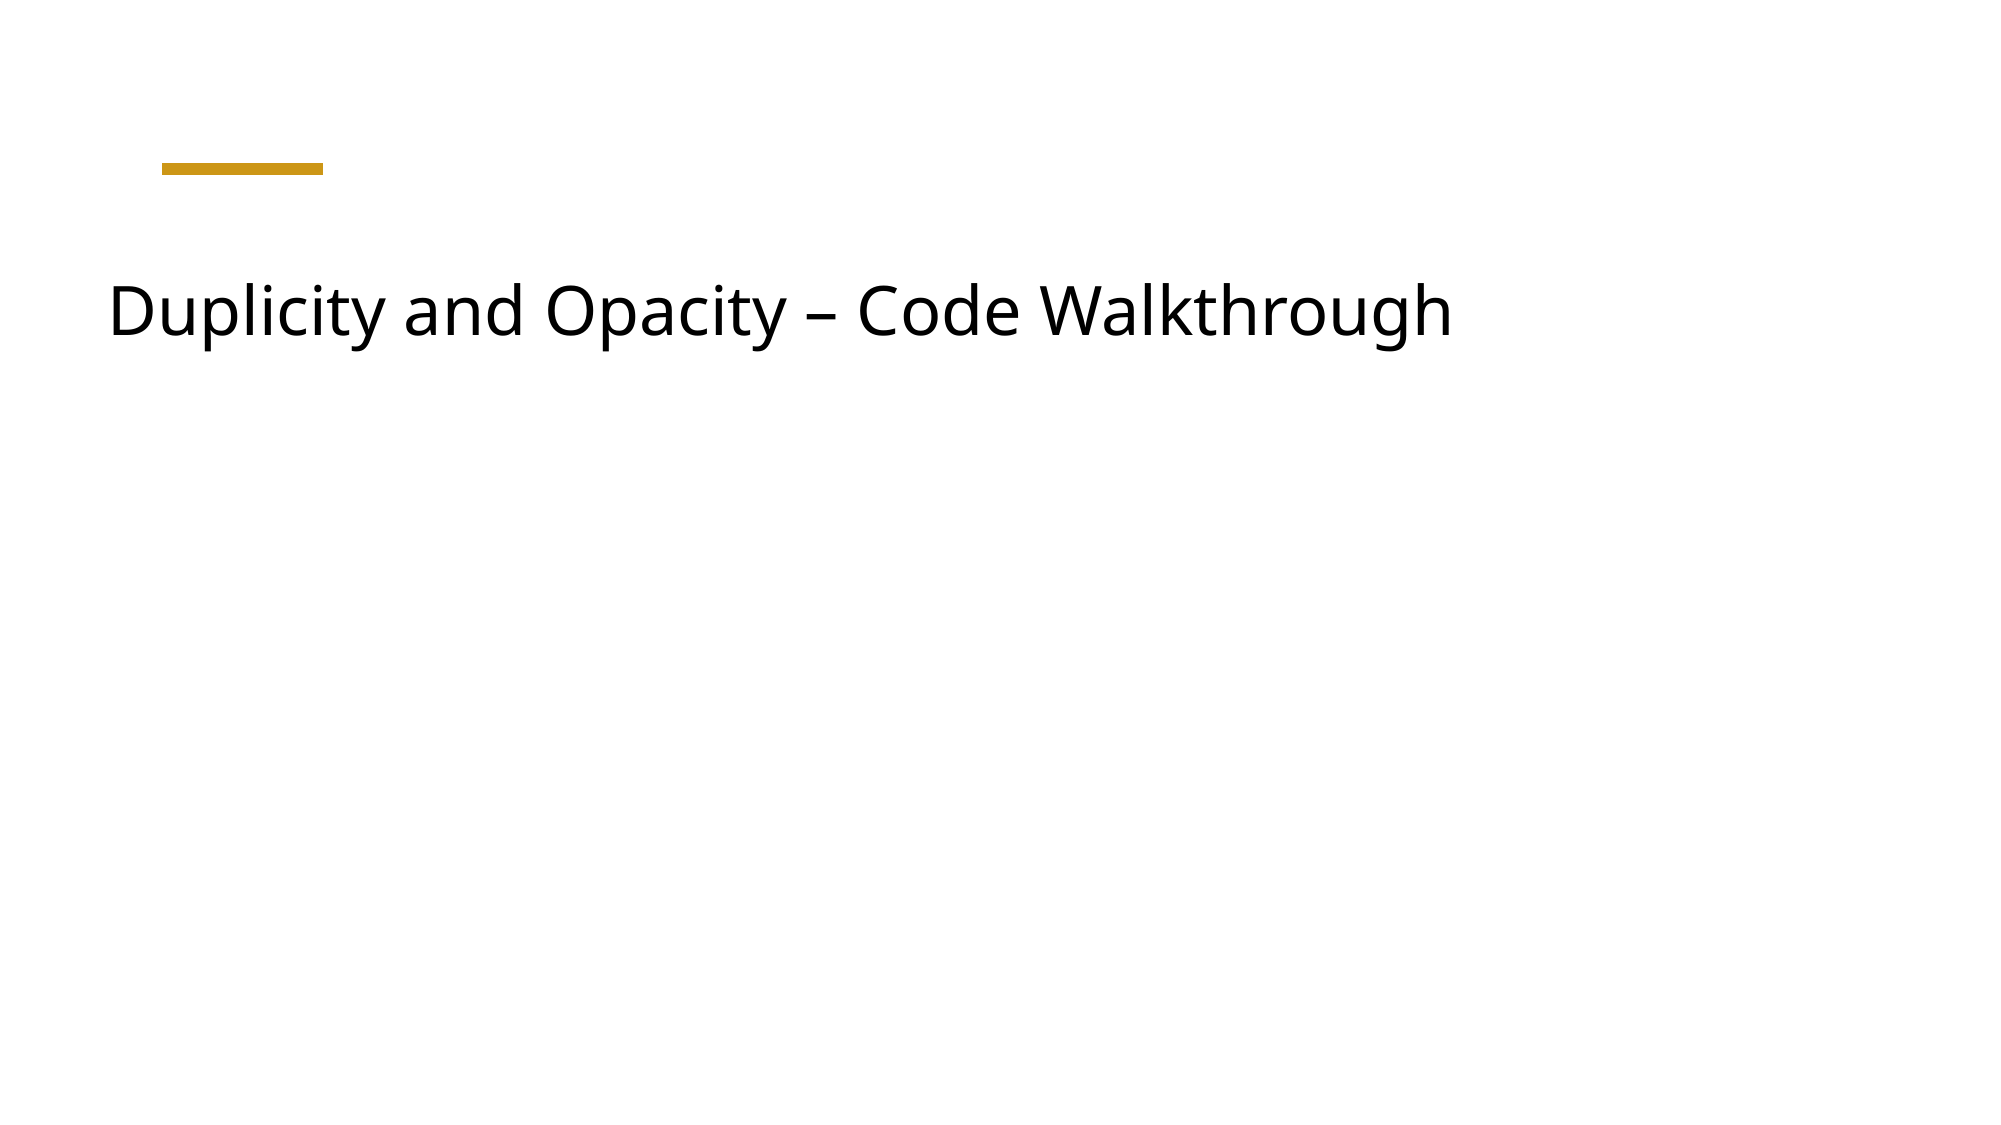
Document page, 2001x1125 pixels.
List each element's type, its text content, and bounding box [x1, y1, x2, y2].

title Duplicity and Opacity – Code Walkthrough [92, 259, 1487, 373]
